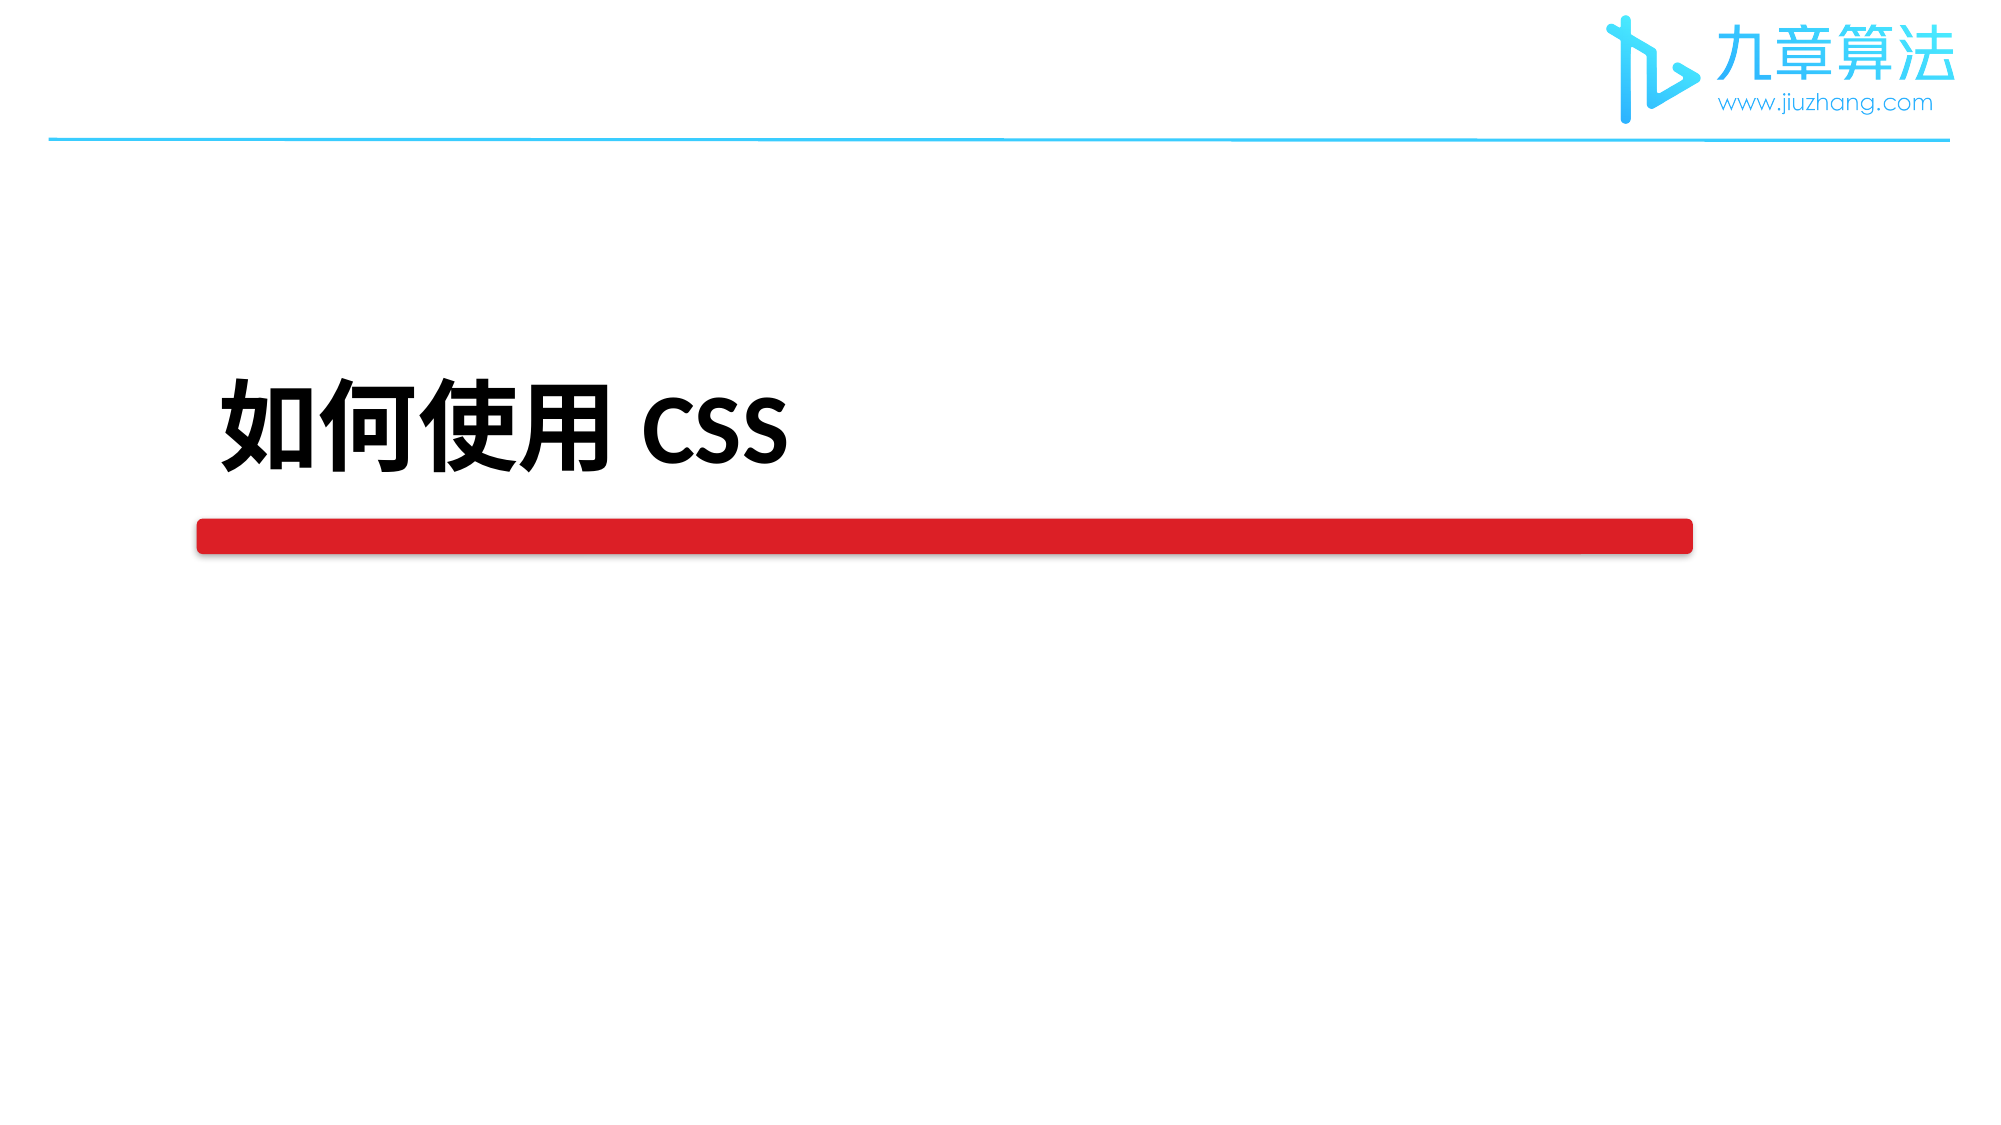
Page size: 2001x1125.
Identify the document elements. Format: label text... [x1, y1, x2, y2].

picture [1606, 15, 1955, 124]
title 如何使用CSS [203, 338, 1688, 510]
